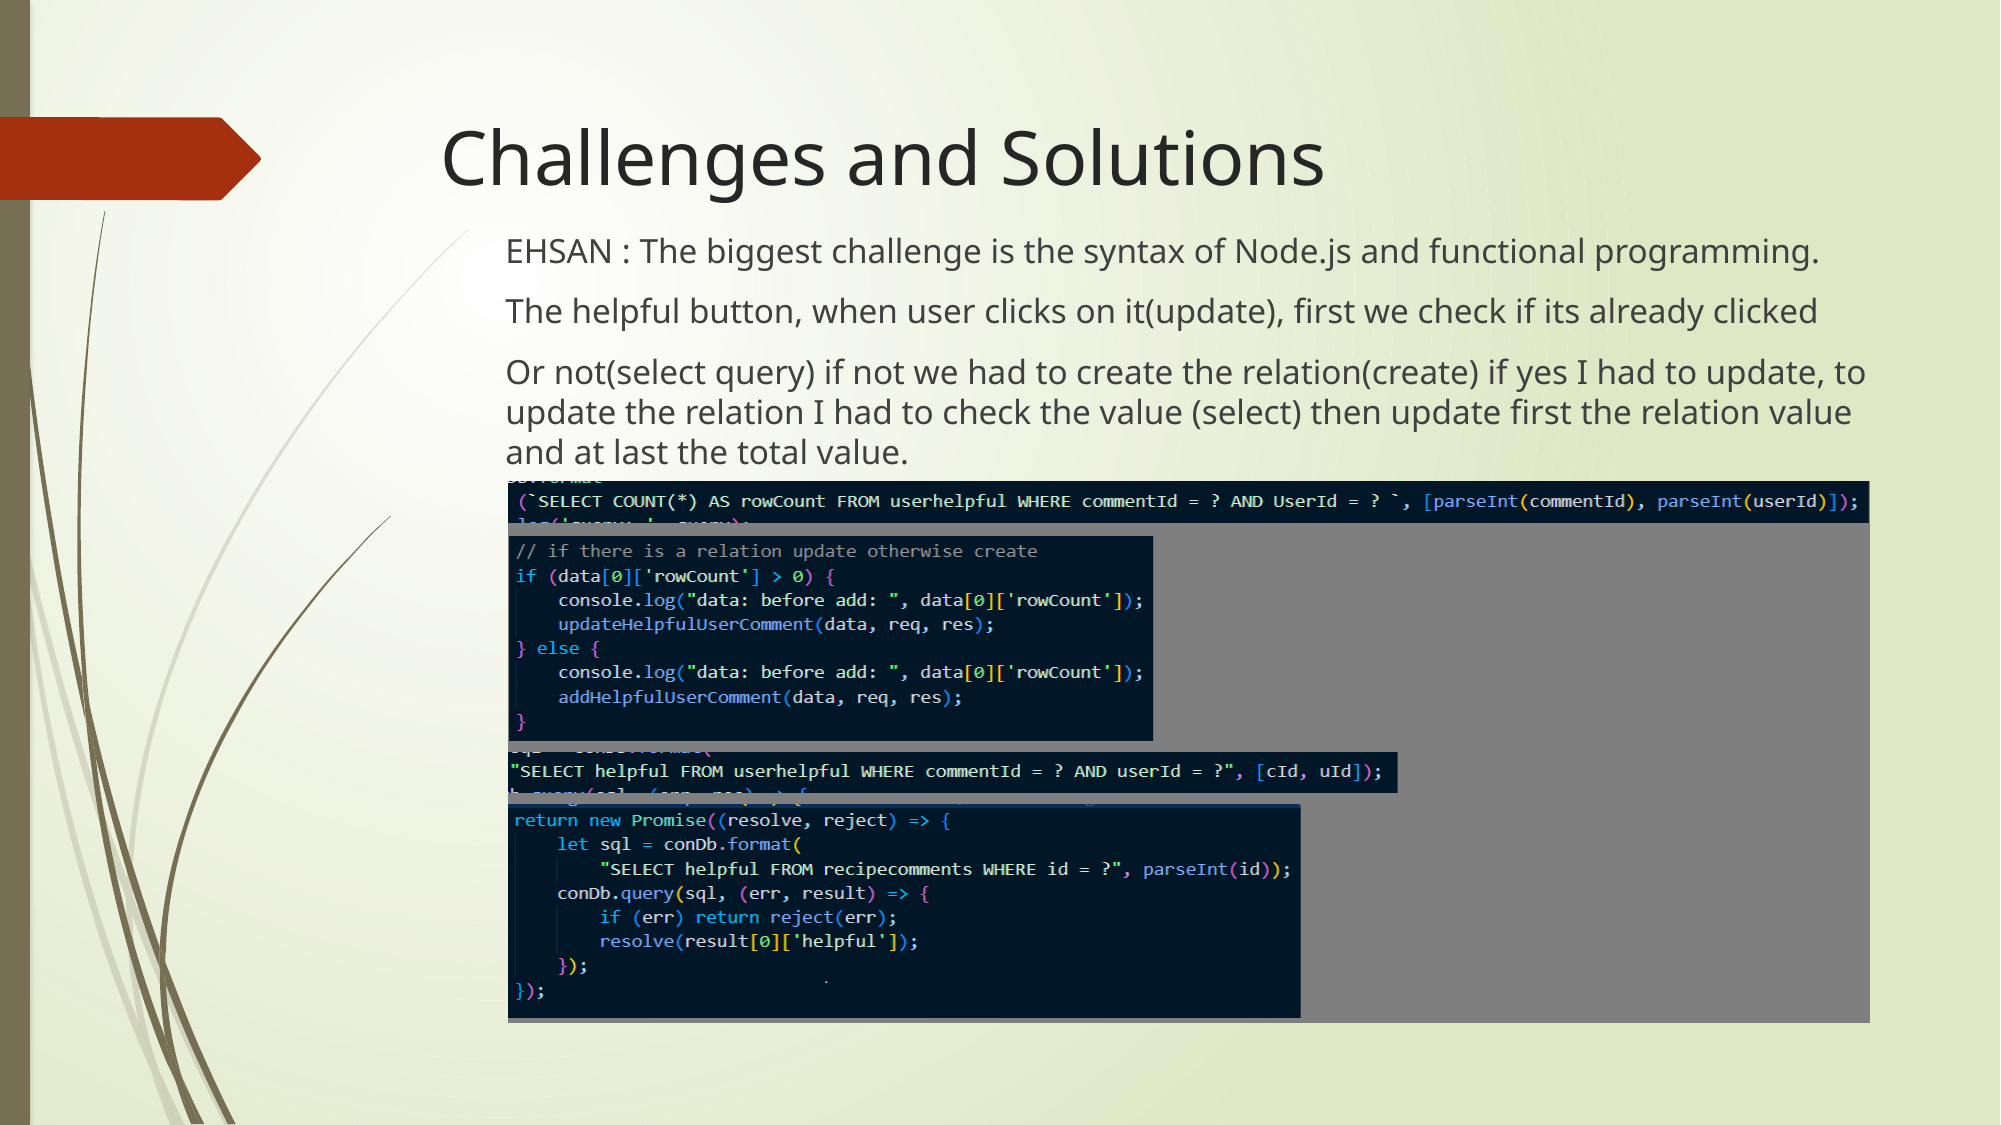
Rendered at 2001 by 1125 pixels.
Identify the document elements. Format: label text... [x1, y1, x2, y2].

picture [508, 481, 1870, 1023]
title Challenges and Solutions [425, 102, 1888, 222]
list EHSAN : The biggest challenge is the syntax of Node.js and functional programming. The helpful button, when user clicks on it(update), first we check if its already clicked Or not(select query) if not we had to create the relation(create) if yes I had to update, to update the relation I had to check the value (select) then update first the relation value and at last the total value. [424, 222, 1888, 1044]
